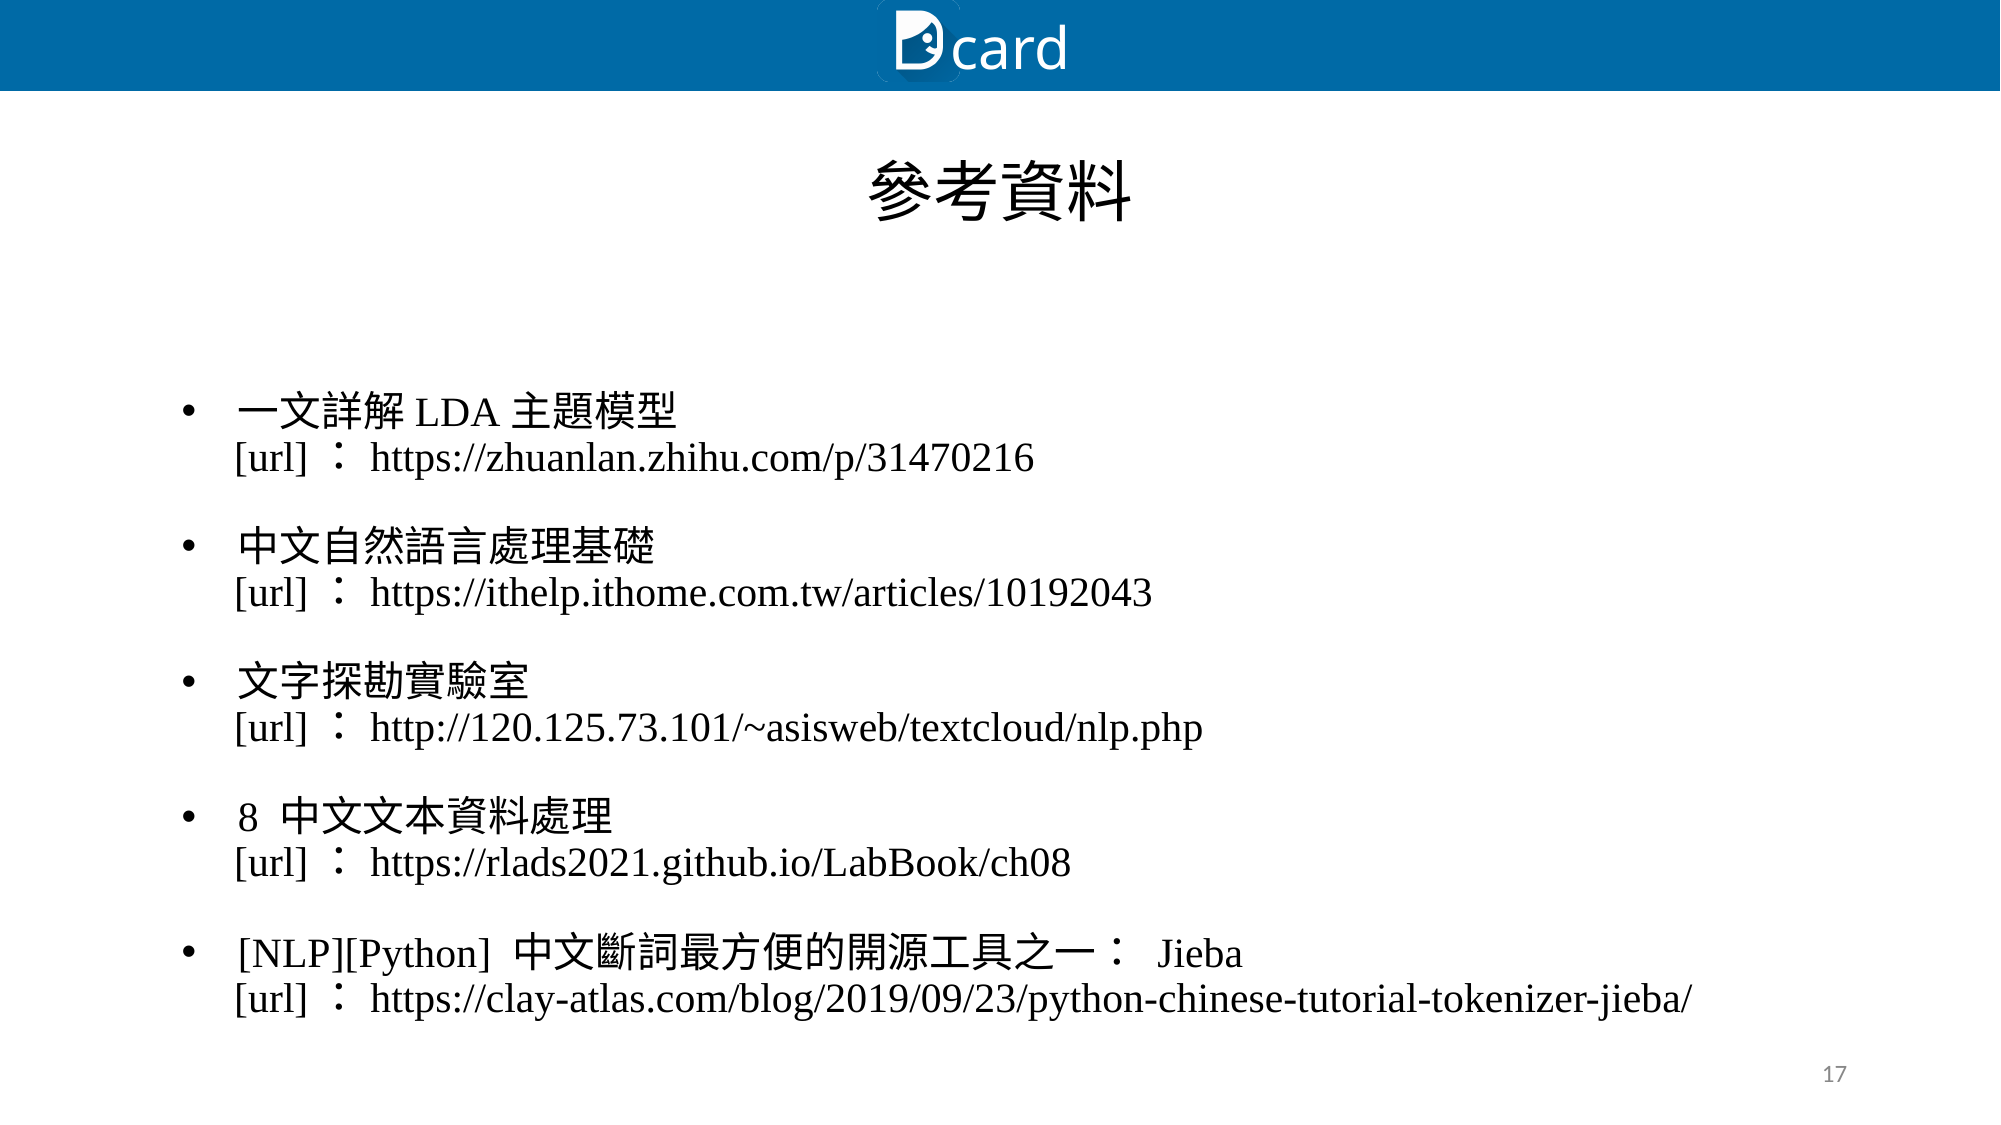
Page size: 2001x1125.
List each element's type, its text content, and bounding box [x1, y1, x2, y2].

picture [0, 0, 2000, 91]
slide_number 17 [1412, 1042, 1863, 1103]
list 一文詳解LDA主題模型 [url]：https://zhuanlan.zhihu.com/p/31470216 中文自然語言處理基礎 [url]：https://ithelp.ithome.com.tw/articles/10192043 文字探勘實驗室 [url]：http://120.125.73.101/~asisweb/textcloud/nlp.php 8 中文文本資料處理 [url]：https://rlads2021.github.io/LabBook/ch08 [NLP][Python] 中文斷詞最方便的開源工具之一： Jieba [url]：https://clay-atlas.com/blog/2019/09/23/python-chinese-tutorial-tokenizer-jieba/ [137, 382, 1863, 1125]
title 參考資料 [137, 111, 1863, 278]
